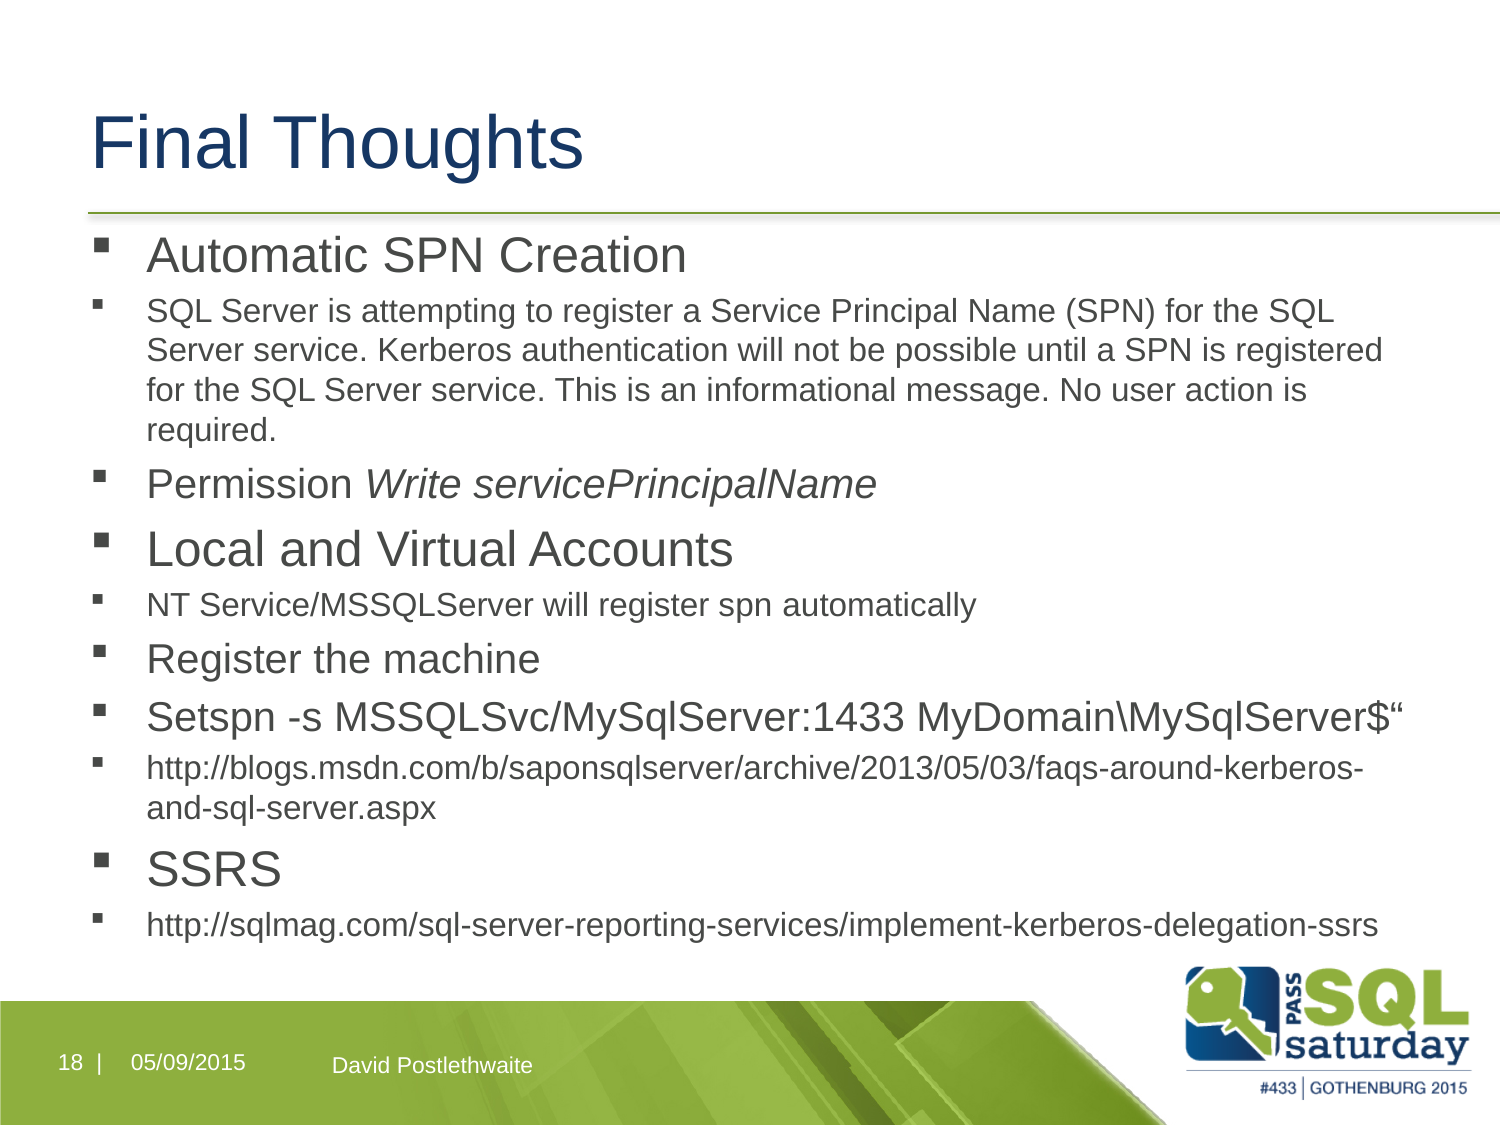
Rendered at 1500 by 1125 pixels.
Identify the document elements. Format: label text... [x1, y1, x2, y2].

slide_number 18 | [37, 1031, 115, 1092]
title Final Thoughts [75, 45, 1425, 214]
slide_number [115, 1031, 281, 1092]
picture [0, 959, 1500, 1125]
list Automatic SPN Creation SQL Server is attempting to register a Service Principal Name (SPN) for the SQL Server service. Kerberos authentication will not be possible until a SPN is registered for the SQL Server service. This is an informational message. No user action is required. Permission Write servicePrincipalName Local and Virtual Accounts NT Service/MSSQLServer will register spn automatically Register the machine Setspn -s MSSQLSvc/MySqlServer:1433 MyDomain\MySqlServer$“ http://blogs.msdn.com/b/saponsqlserver/archive/2013/05/03/faqs-around-kerberos-and-sql-server.aspx SSRS http://sqlmag.com/sql-server-reporting-services/implement-kerberos-delegation-ssrs [75, 214, 1425, 986]
footer David Postlethwaite [316, 1034, 835, 1094]
